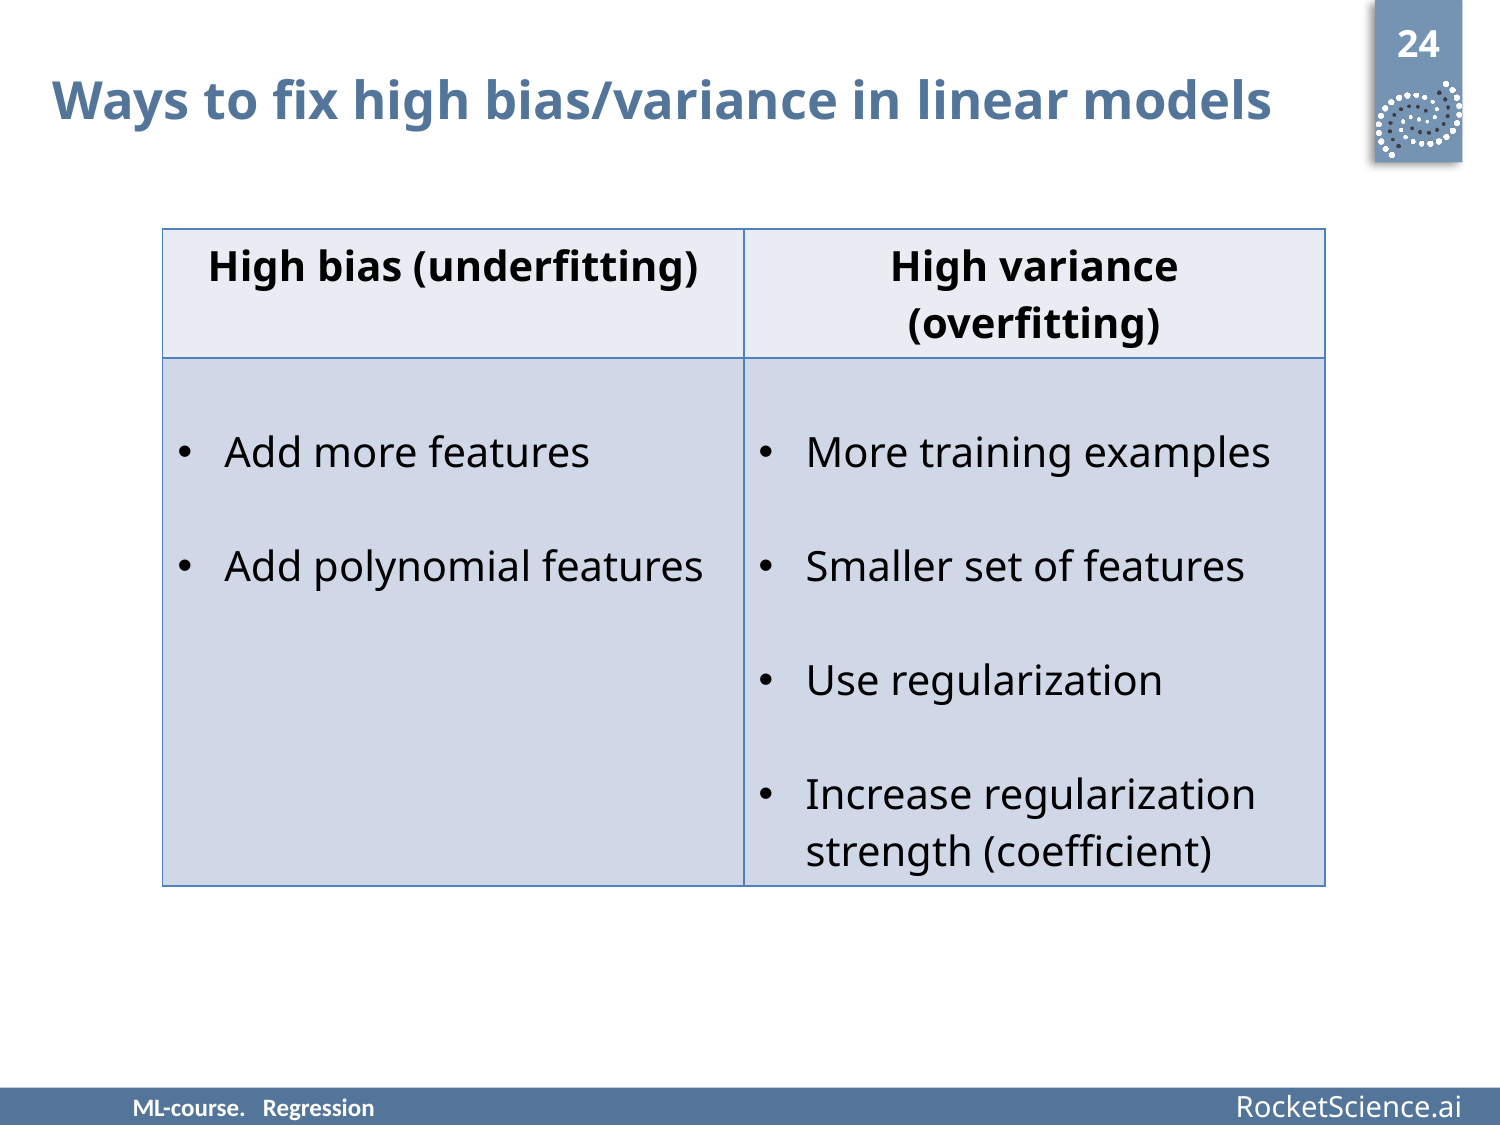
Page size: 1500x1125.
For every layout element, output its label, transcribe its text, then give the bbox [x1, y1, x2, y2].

table_cell Add more features Add polynomial features [163, 359, 743, 885]
slide_number 24 [1374, 15, 1463, 76]
table_header High bias (underfitting) [163, 230, 743, 357]
text_box ML-course. Regression [117, 1084, 391, 1125]
table_header High variance (overfitting) [745, 230, 1324, 357]
title Ways to fix high bias/variance in linear models [37, 33, 1350, 164]
table_cell More training examples Smaller set of features Use regularization Increase regularization strength (coefficient) [745, 359, 1324, 885]
